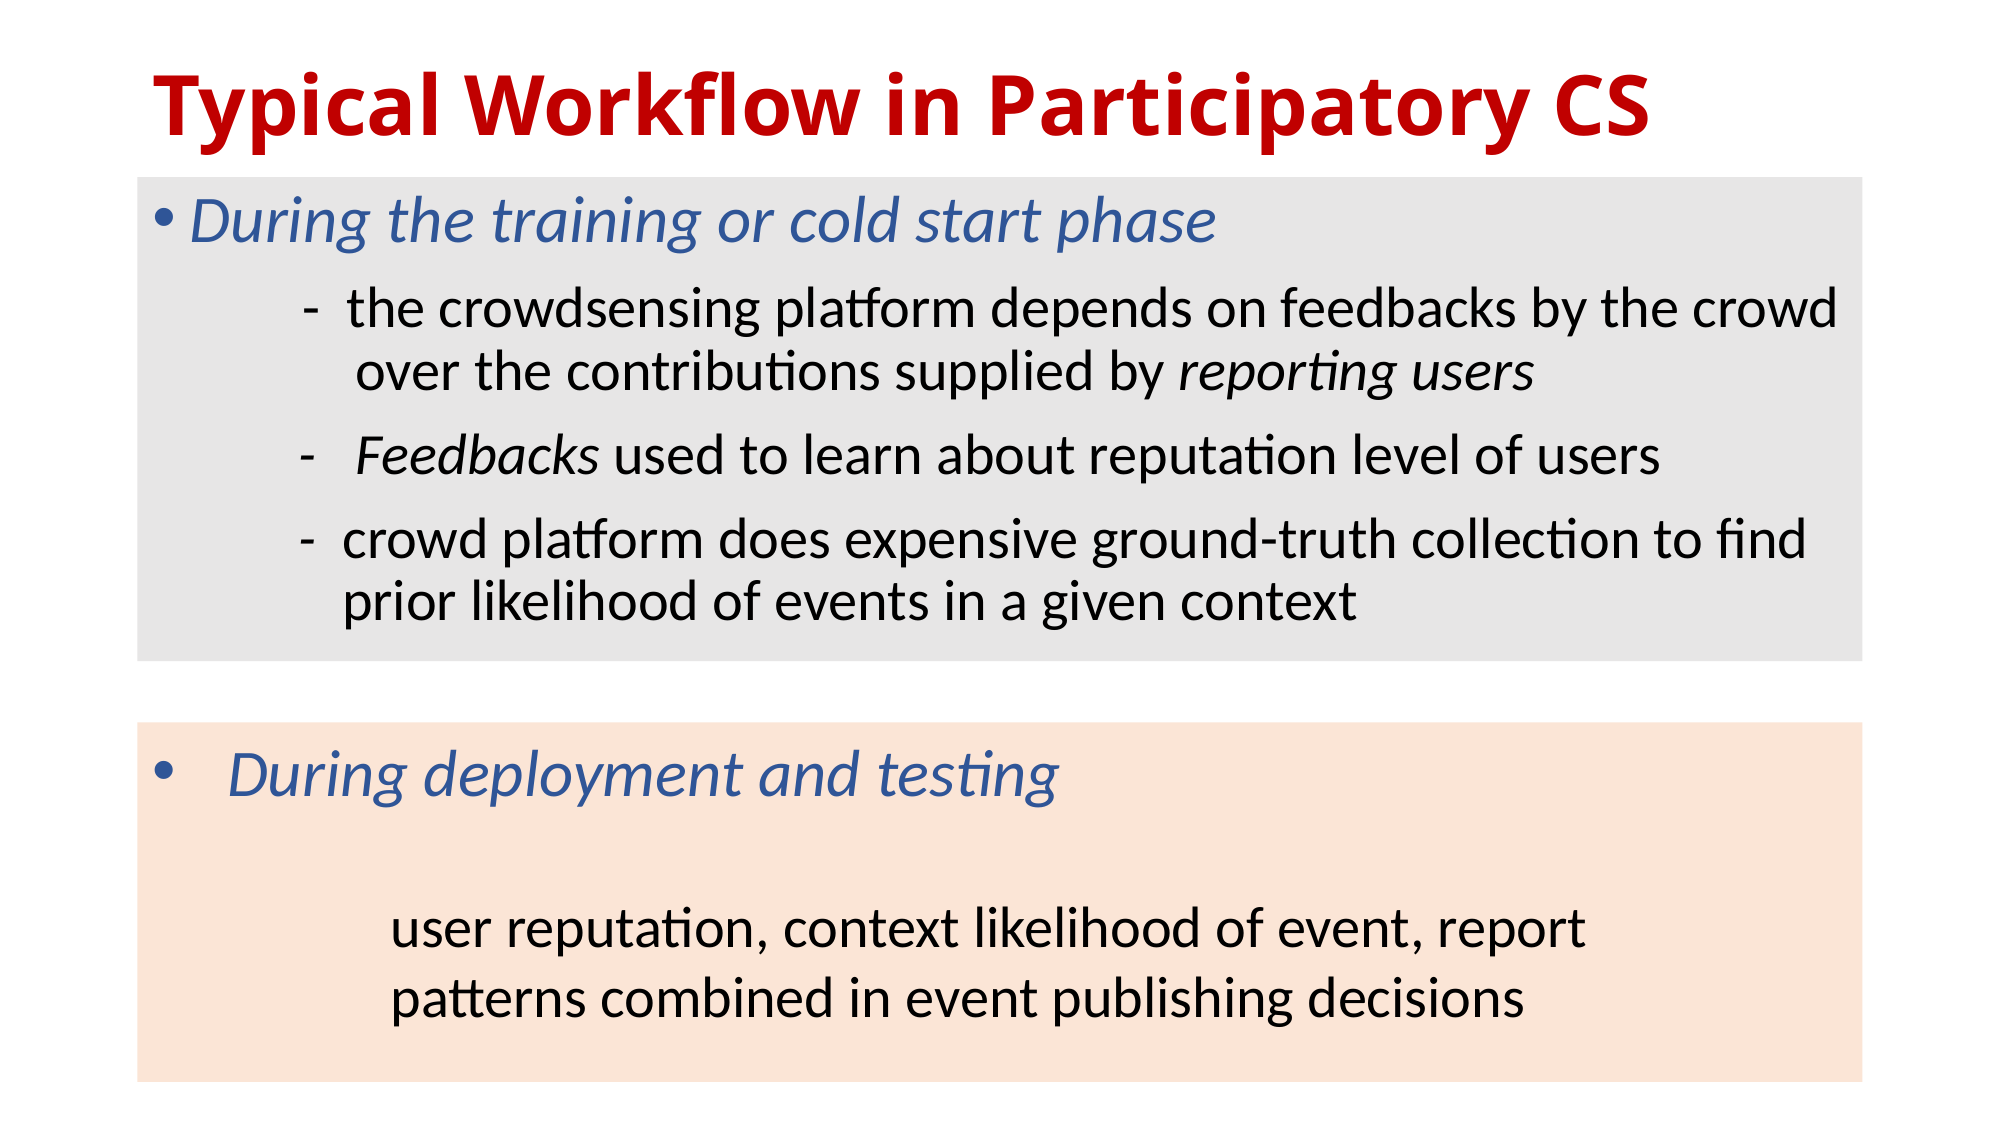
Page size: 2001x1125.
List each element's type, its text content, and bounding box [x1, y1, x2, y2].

text_box During deployment and testing user reputation, context likelihood of event, report patterns combined in event publishing decisions [137, 722, 1863, 1082]
list During the training or cold start phase - the crowdsensing platform depends on feedbacks by the crowd over the contributions supplied by reporting users - Feedbacks used to learn about reputation level of users - crowd platform does expensive ground-truth collection to find prior likelihood of events in a given context [137, 177, 1863, 662]
title Typical Workflow in Participatory CS [137, 39, 1863, 177]
